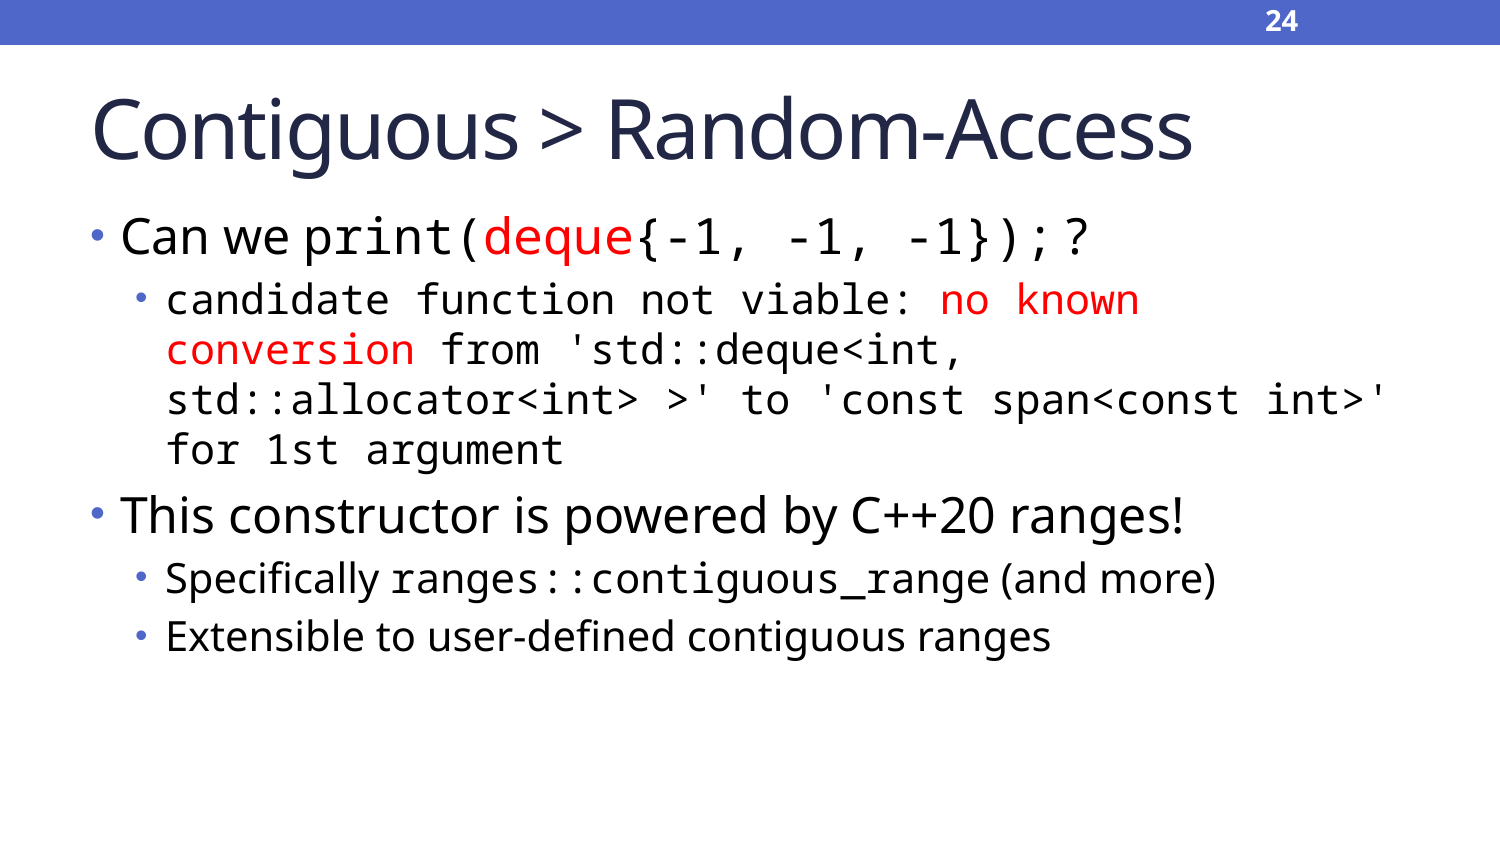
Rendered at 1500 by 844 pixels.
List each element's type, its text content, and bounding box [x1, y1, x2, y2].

slide_number 24 [1250, 2, 1425, 43]
title Contiguous > Random-Access [75, 65, 1425, 188]
list Can we print(deque{-1, -1, -1}); ? candidate function not viable: no known conversion from 'std::deque<int, std::allocator<int> >' to 'const span<const int>' for 1st argument This constructor is powered by C++20 ranges! Specifically ranges::contiguous_range (and more) Extensible to user-defined contiguous ranges [75, 196, 1425, 797]
